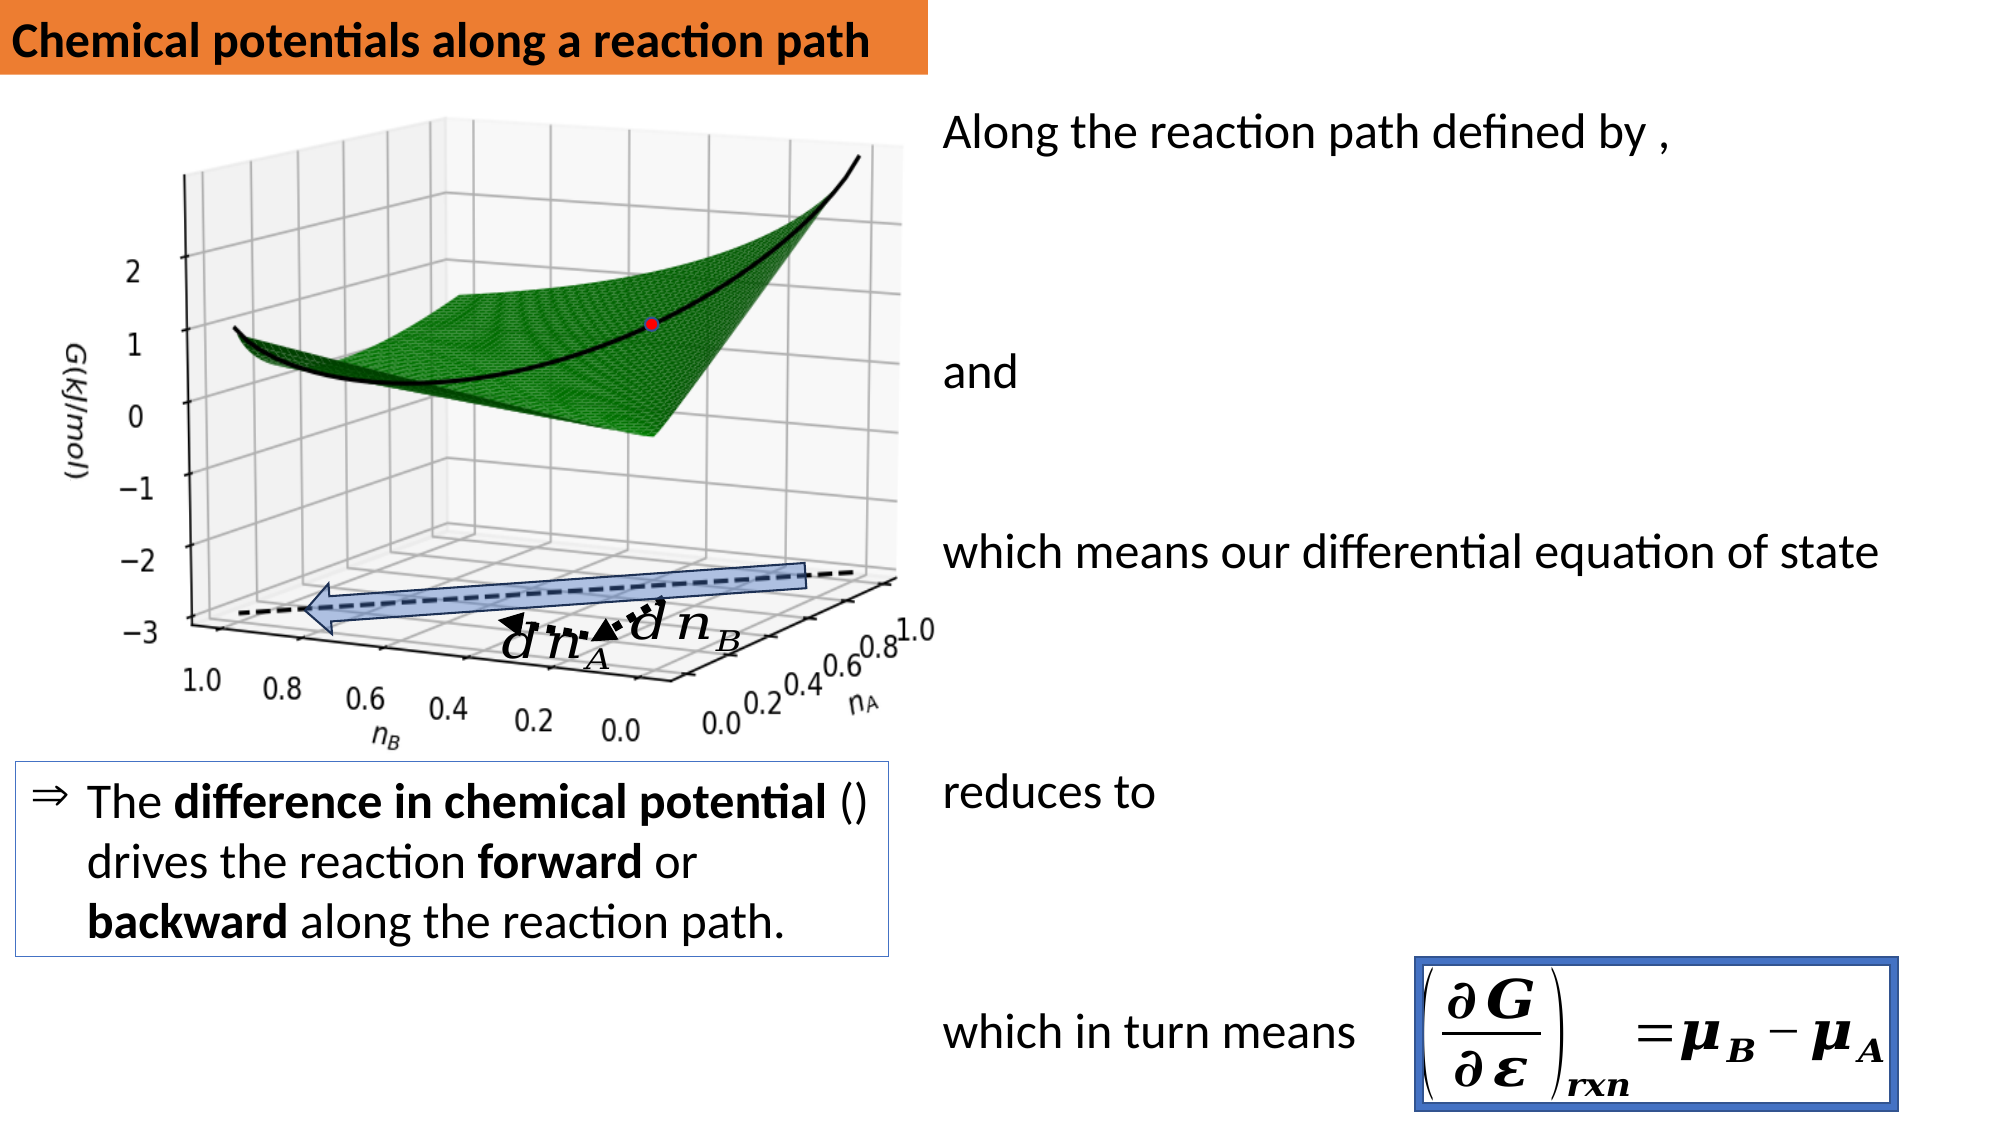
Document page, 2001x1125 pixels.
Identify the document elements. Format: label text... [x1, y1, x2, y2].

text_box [1414, 956, 1898, 1111]
text_box Chemical potentials along a reaction path [0, 0, 928, 75]
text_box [49, 84, 946, 766]
